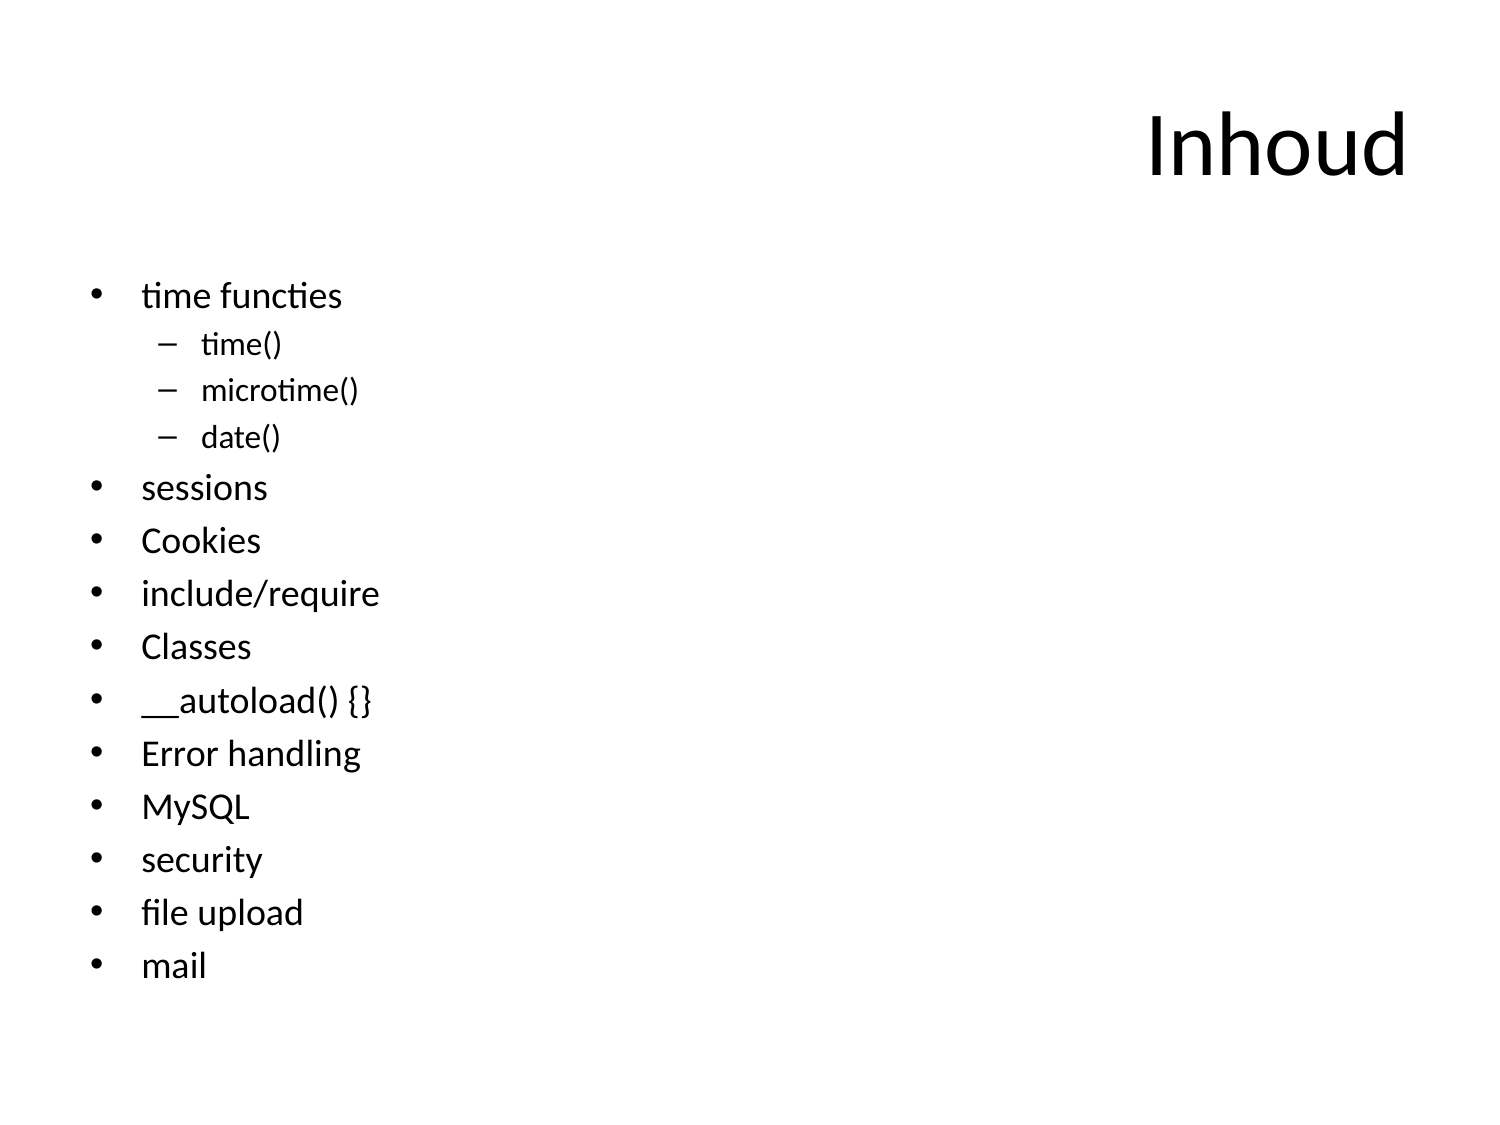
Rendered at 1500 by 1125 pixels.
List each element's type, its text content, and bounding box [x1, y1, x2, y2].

list time functies time() microtime() date() sessions Cookies include/require Classes __autoload() {} Error handling MySQL security file upload mail [75, 262, 1425, 1005]
title Inhoud [75, 45, 1425, 233]
